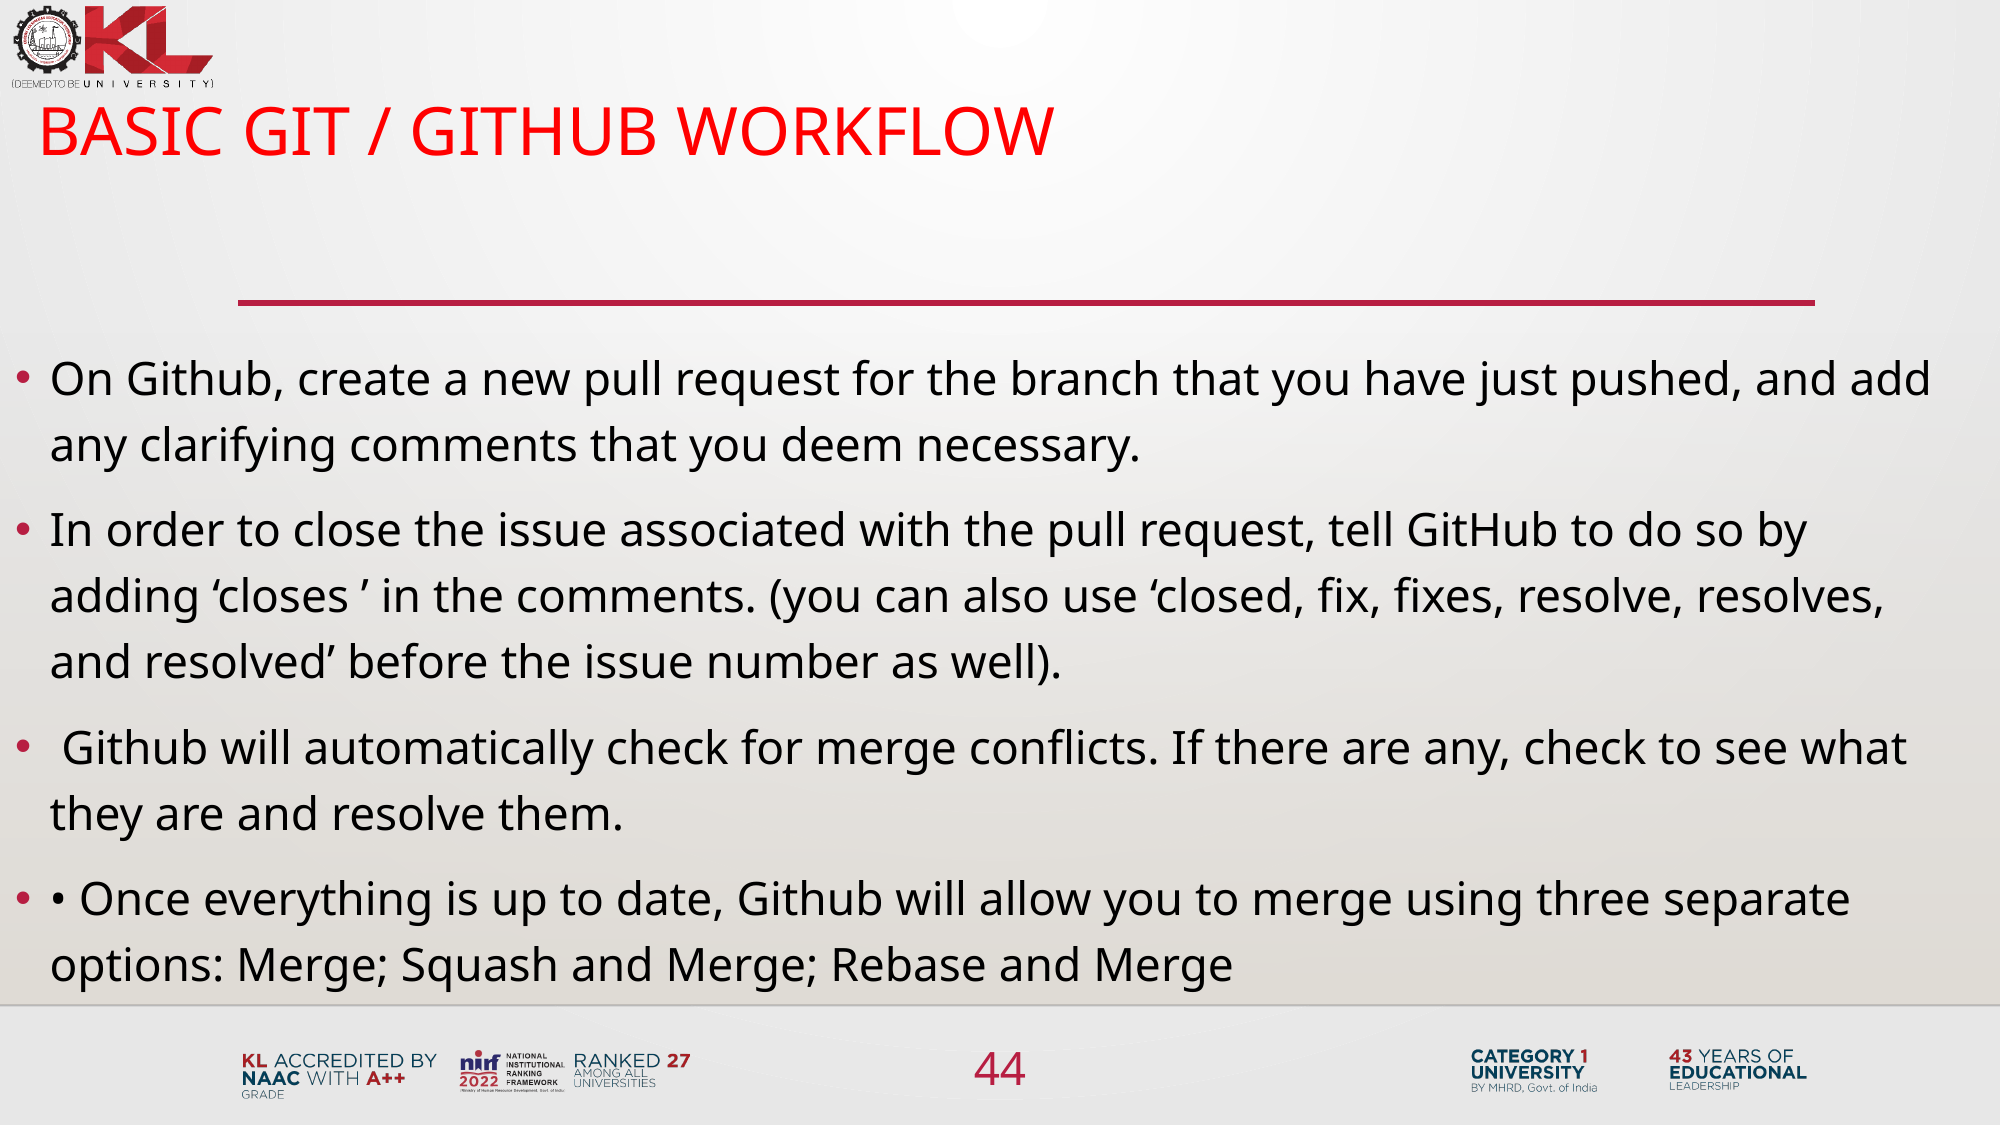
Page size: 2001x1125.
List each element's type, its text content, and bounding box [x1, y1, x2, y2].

picture [1447, 1045, 1814, 1101]
list On Github, create a new pull request for the branch that you have just pushed, and add any clarifying comments that you deem necessary. In order to close the issue associated with the pull request, tell GitHub to do so by adding ‘closes ’ in the comments. (you can also use ‘closed, fix, fixes, resolve, resolves, and resolved’ before the issue number as well). Github will automatically check for merge conflicts. If there are any, check to see what they are and resolve them. • Once everything is up to date, Github will allow you to merge using three separate options: Merge; Squash and Merge; Rebase and Merge [0, 330, 1982, 1006]
picture [238, 1045, 716, 1103]
slide_number 44 [933, 1031, 1067, 1115]
title Basic git / Github workflow [22, 90, 1982, 263]
picture [12, 5, 213, 88]
